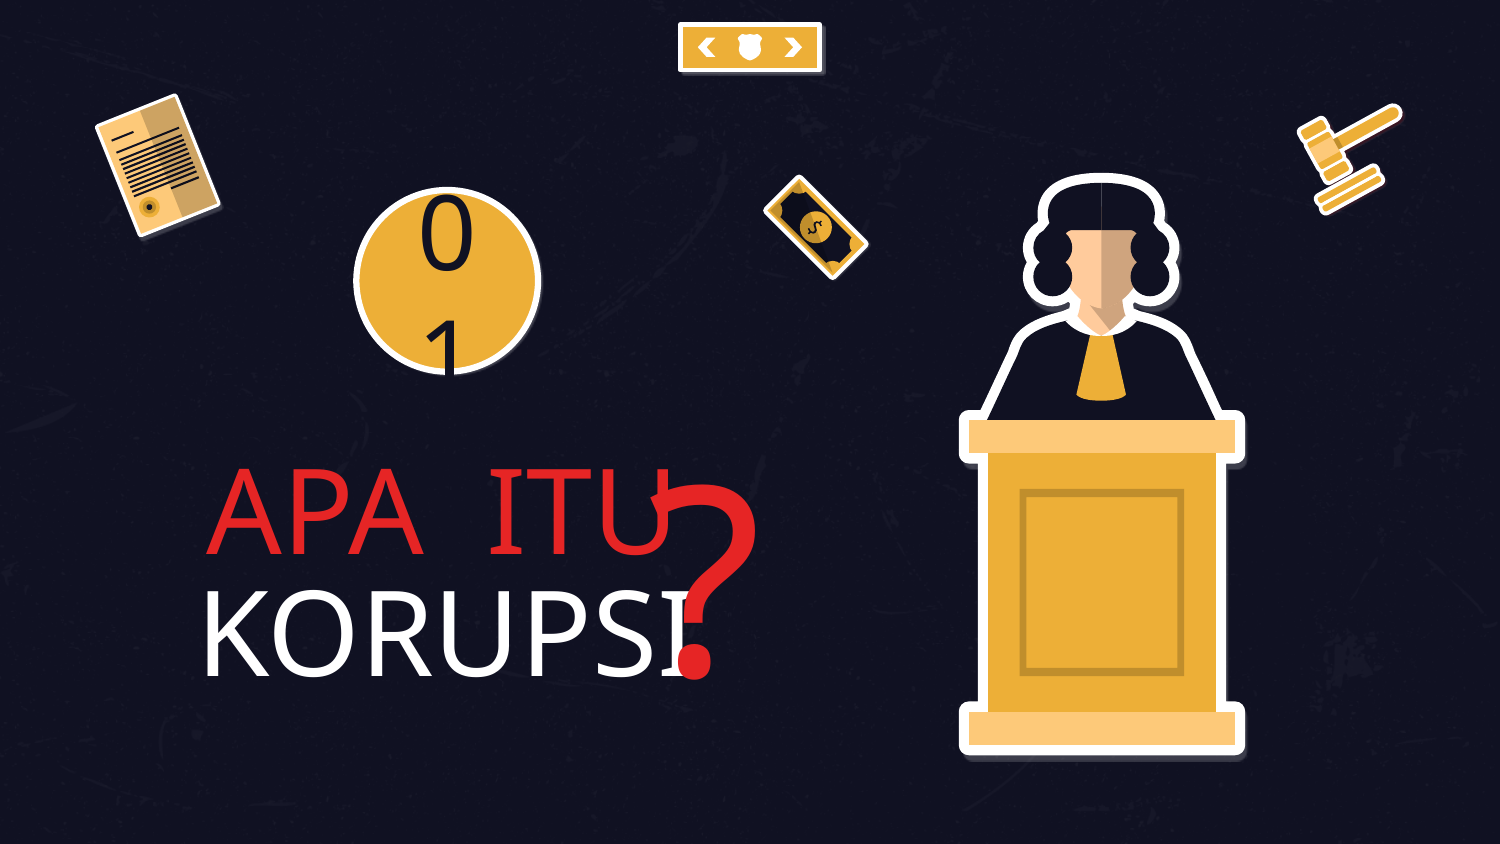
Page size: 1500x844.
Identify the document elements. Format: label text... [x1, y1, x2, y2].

text_box [404, 361, 490, 372]
text_box [377, 189, 517, 222]
title 01 [374, 222, 520, 361]
title APA ITU [113, 437, 601, 576]
title ? [601, 437, 808, 703]
text_box [520, 226, 539, 336]
text_box [697, 37, 716, 57]
title KORUPSI [118, 559, 601, 698]
text_box [680, 24, 820, 70]
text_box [958, 172, 1246, 756]
text_box [356, 227, 374, 335]
text_box [784, 37, 803, 57]
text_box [765, 200, 867, 255]
text_box [737, 34, 763, 61]
